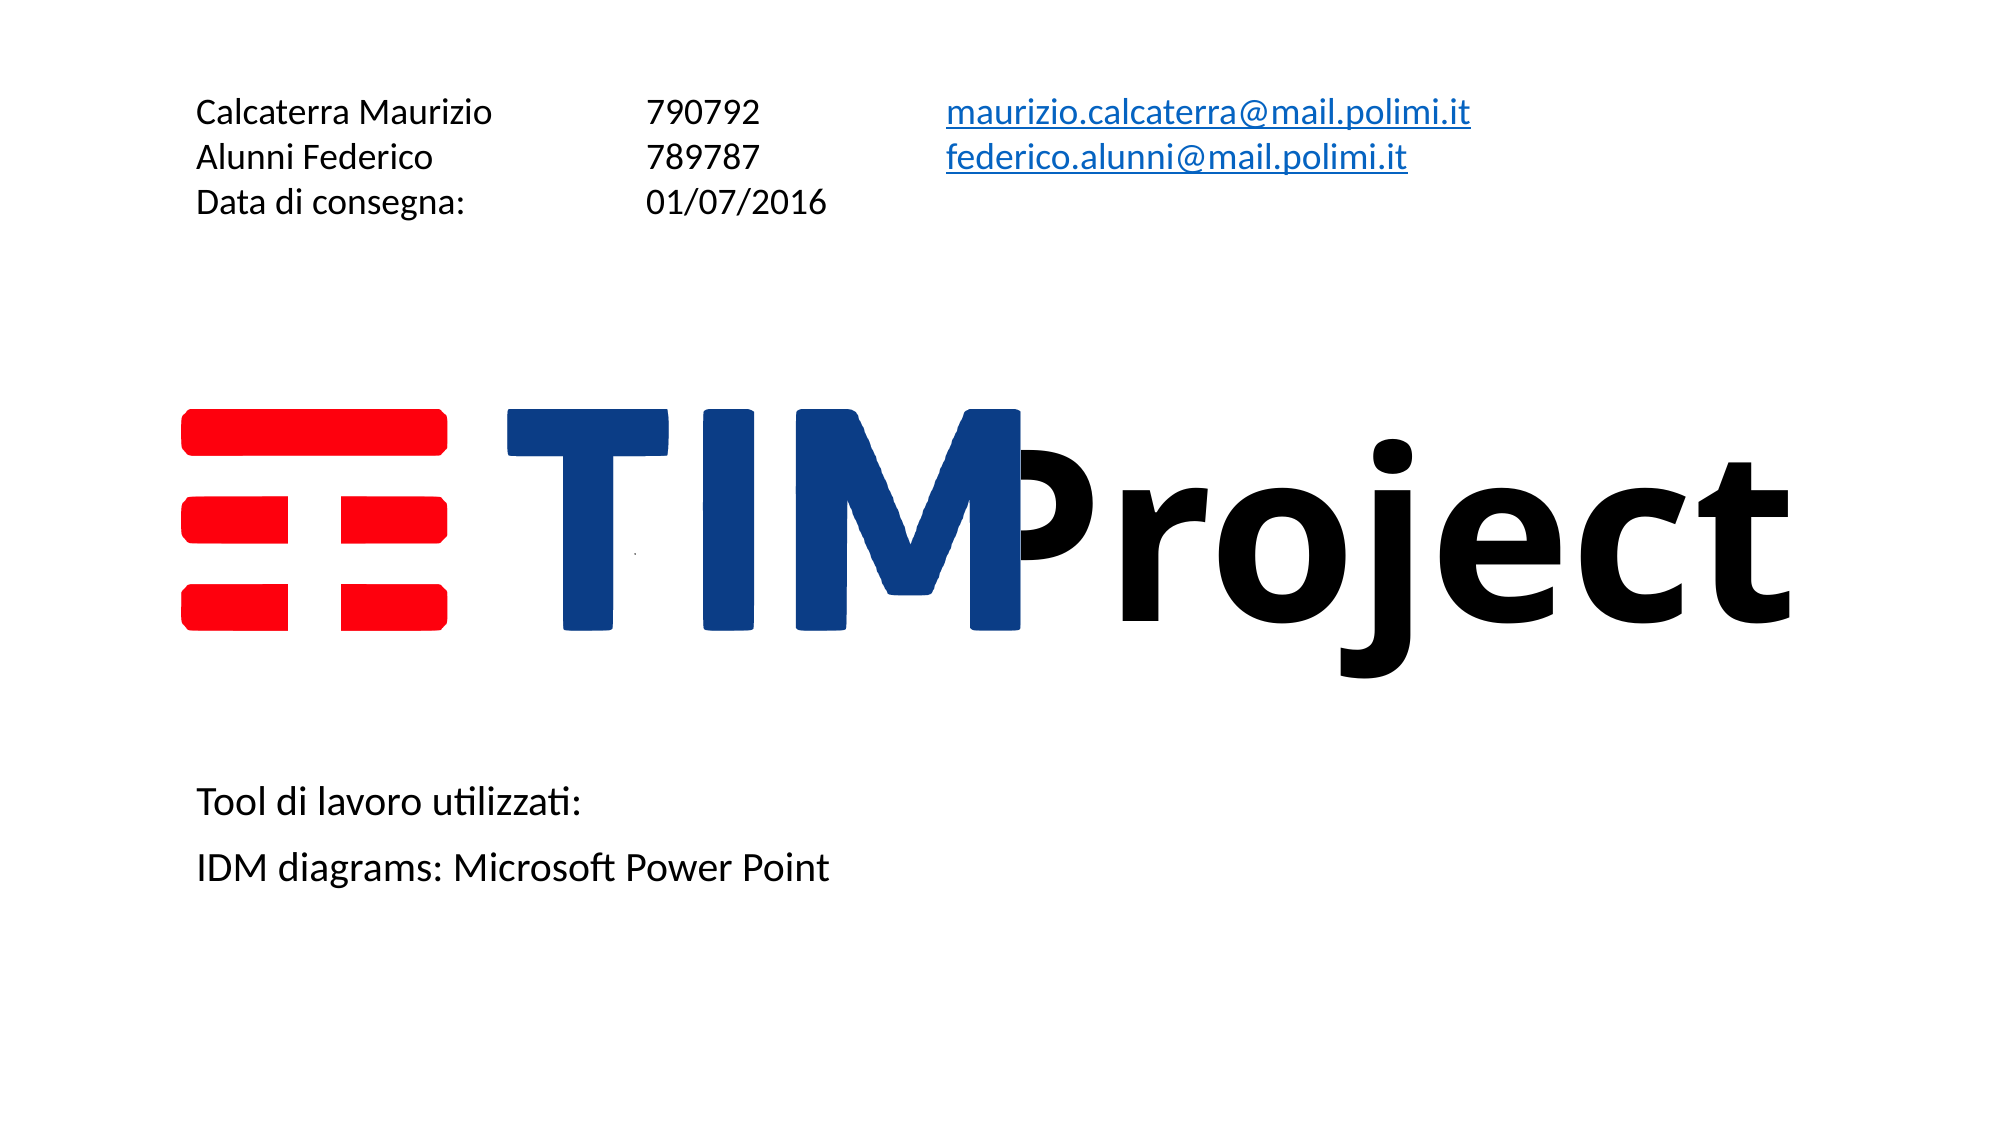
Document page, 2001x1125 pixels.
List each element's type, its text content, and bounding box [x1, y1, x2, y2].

title Project [312, 289, 1813, 682]
subtitle Tool di lavoro utilizzati: IDM diagrams: Microsoft Power Point [181, 772, 1682, 1044]
picture [181, 409, 1021, 730]
text_box Calcaterra Maurizio 790792 maurizio.calcaterra@mail.polimi.it Alunni Federico 789787 federico.alunni@mail.polimi.it Data di consegna: 01/07/2016 [181, 79, 1665, 230]
